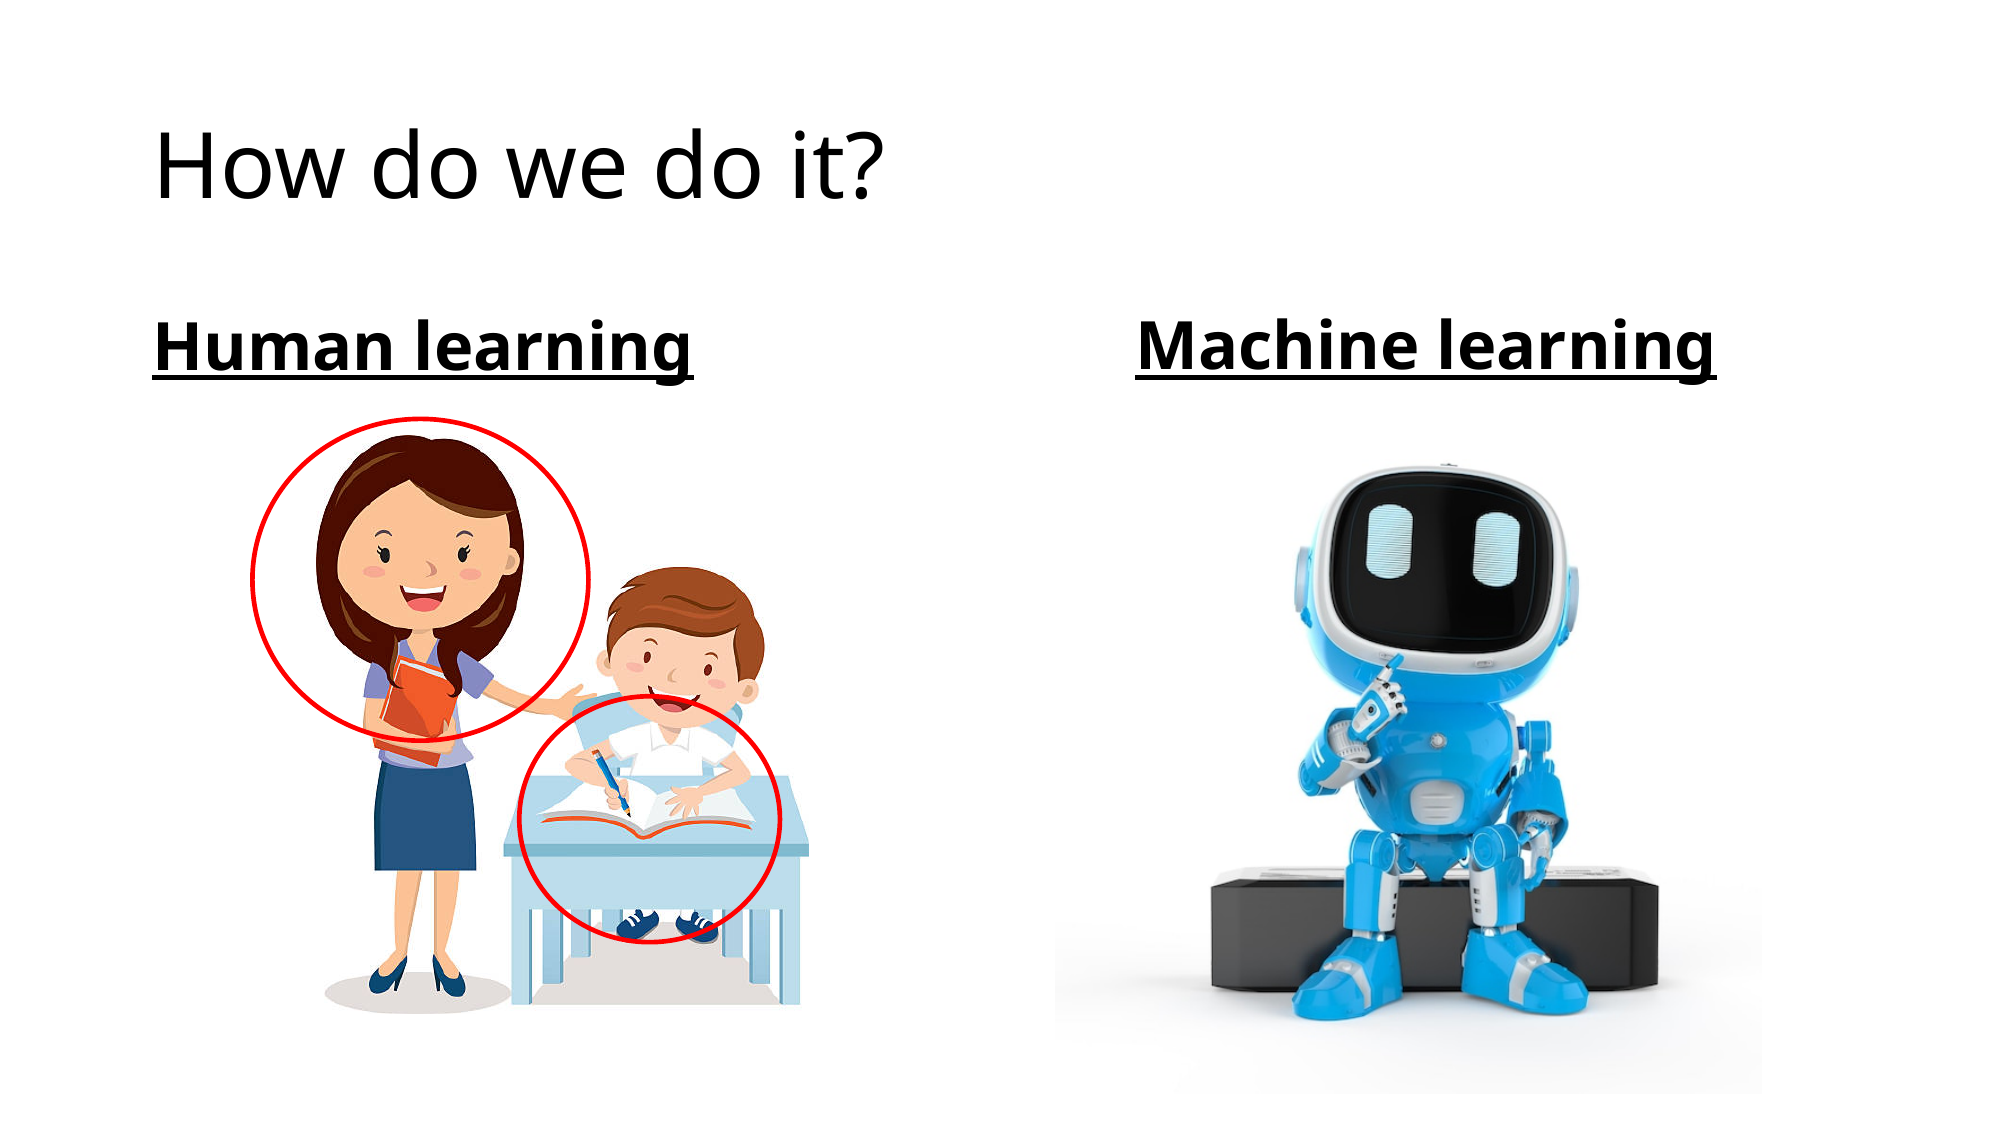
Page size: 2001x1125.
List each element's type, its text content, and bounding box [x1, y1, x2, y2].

text_box Human learning [137, 299, 765, 470]
text_box Machine learning [1120, 298, 1748, 387]
picture [1055, 387, 1762, 1094]
text_box [344, 417, 497, 435]
title How do we do it? [137, 59, 1863, 278]
picture [316, 435, 809, 1014]
text_box [251, 452, 316, 708]
